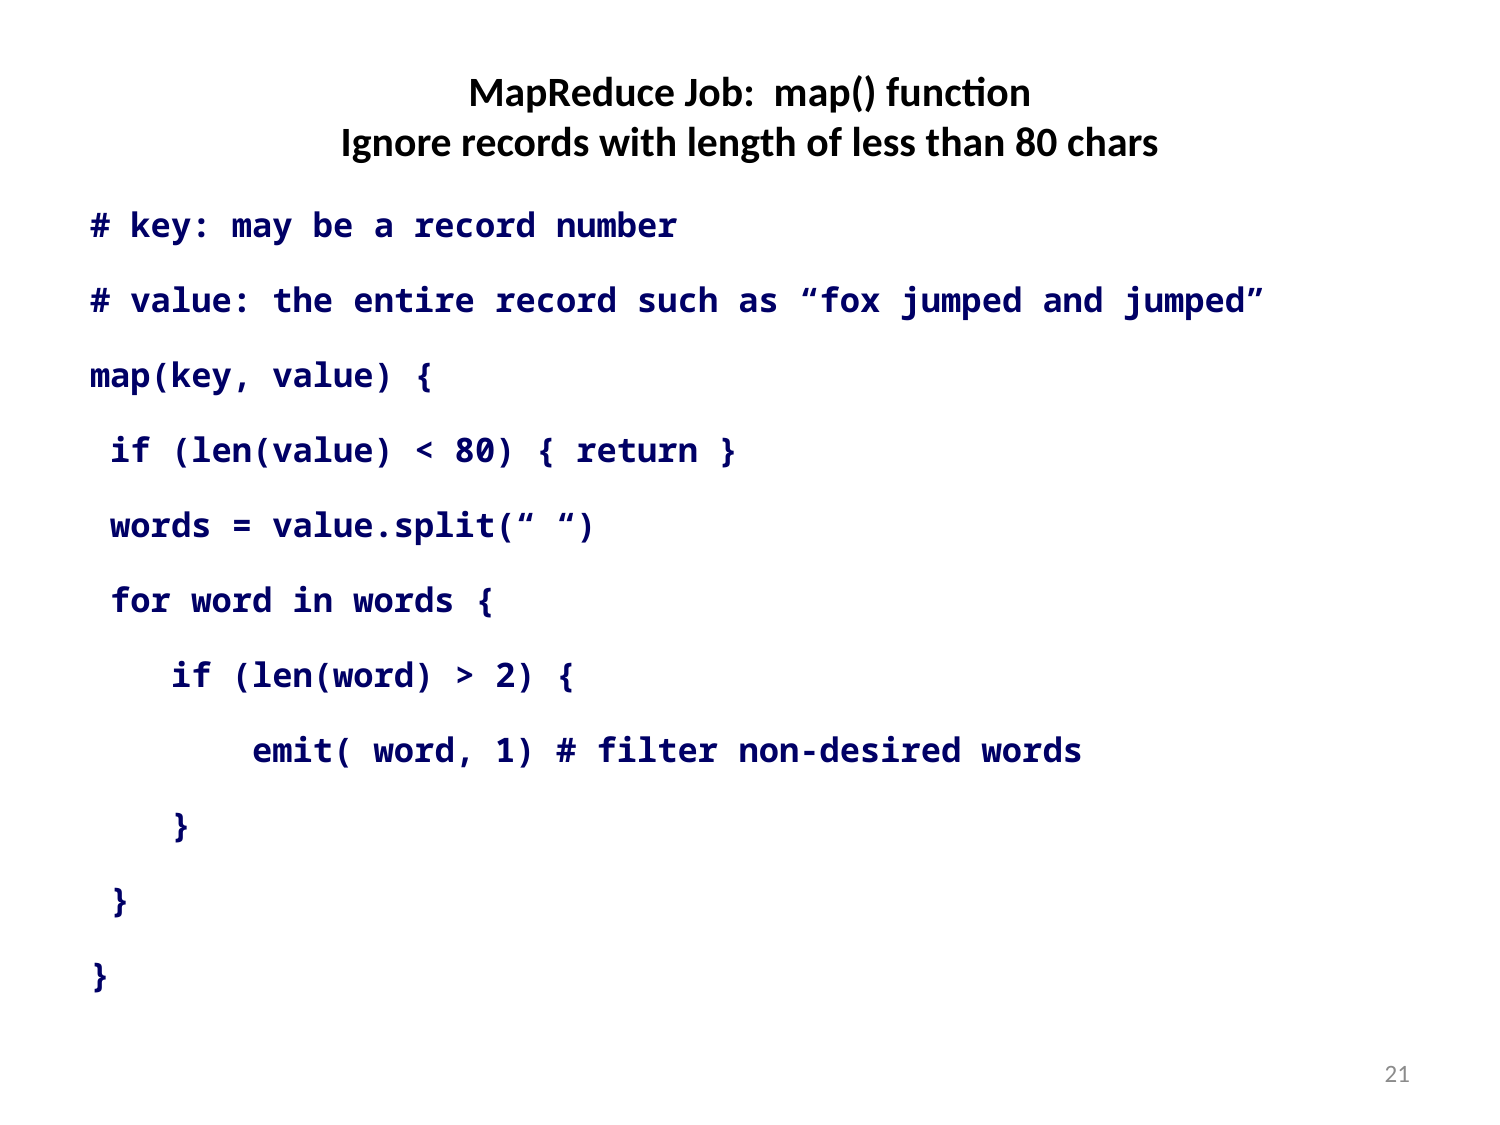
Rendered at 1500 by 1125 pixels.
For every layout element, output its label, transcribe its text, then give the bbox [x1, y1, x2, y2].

slide_number 21 [1074, 1042, 1425, 1103]
list # key: may be a record number # value: the entire record such as “fox jumped and jumped” map(key, value) { if (len(value) < 80) { return } words = value.split(“ “) for word in words { if (len(word) > 2) { emit( word, 1) # filter non-desired words } } } [75, 184, 1425, 1005]
title MapReduce Job: map() function Ignore records with length of less than 80 chars [75, 45, 1425, 184]
